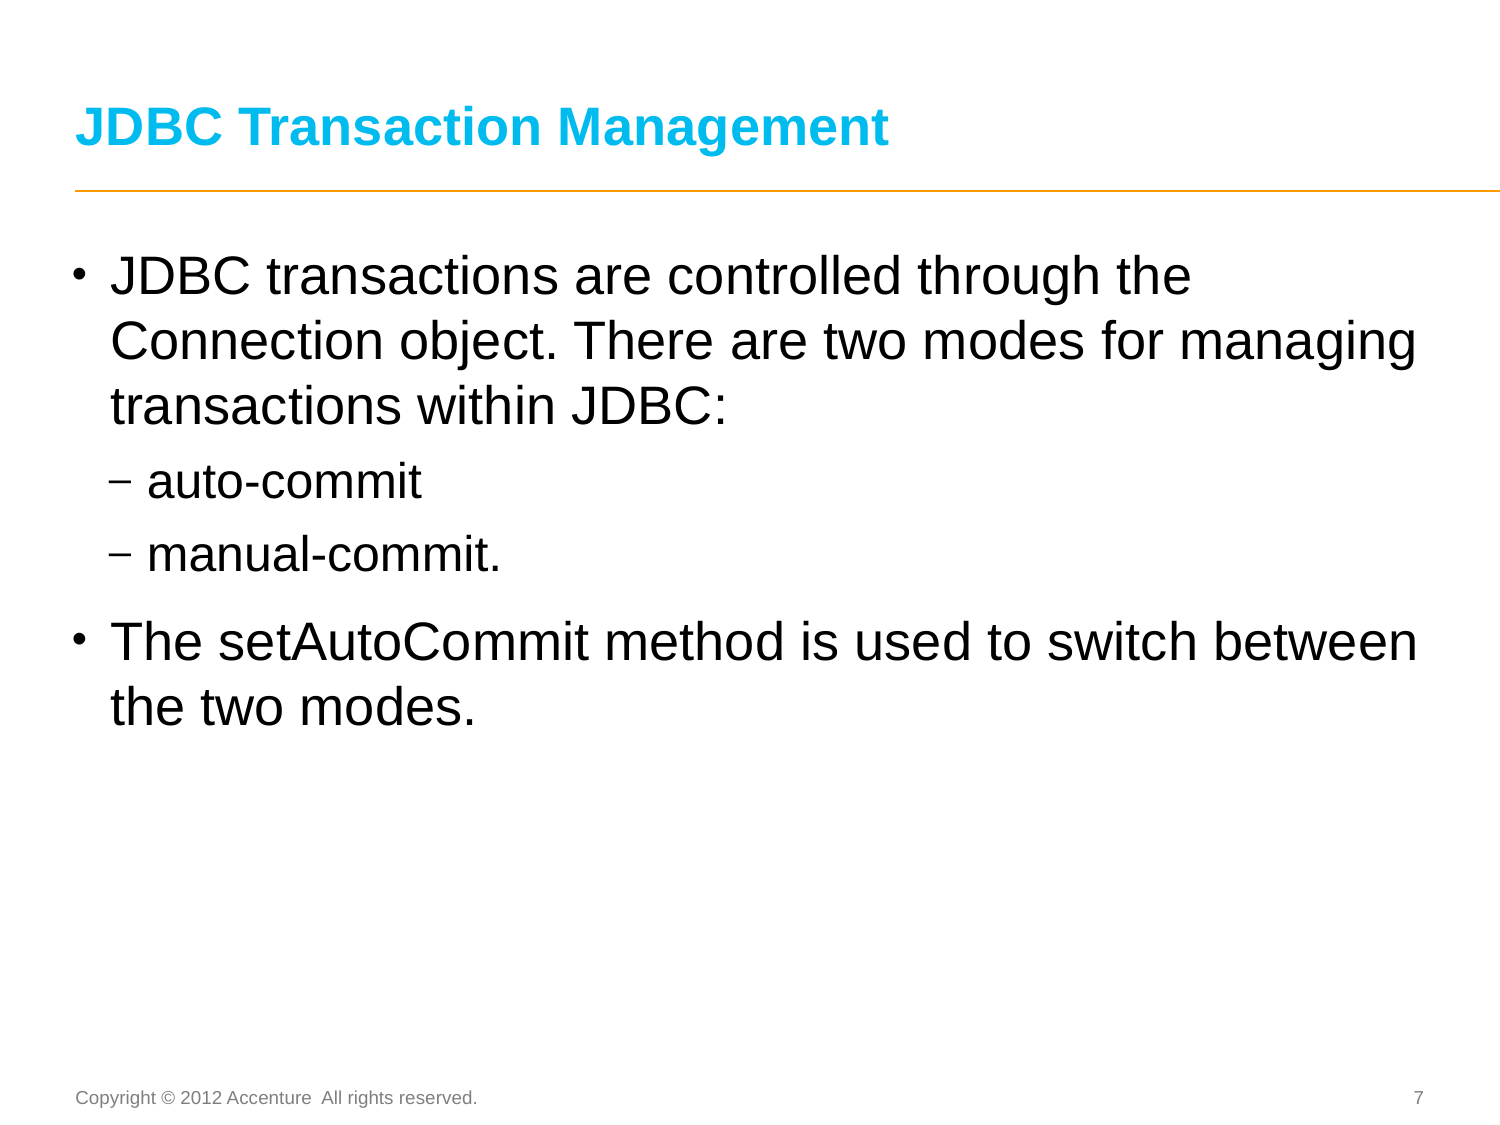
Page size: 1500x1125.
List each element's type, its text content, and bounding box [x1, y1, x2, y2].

title JDBC Transaction Management [75, 27, 1422, 157]
list JDBC transactions are controlled through the Connection object. There are two modes for managing transactions within JDBC: auto-commit manual-commit. The setAutoCommit method is used to switch between the two modes. [71, 240, 1422, 1067]
